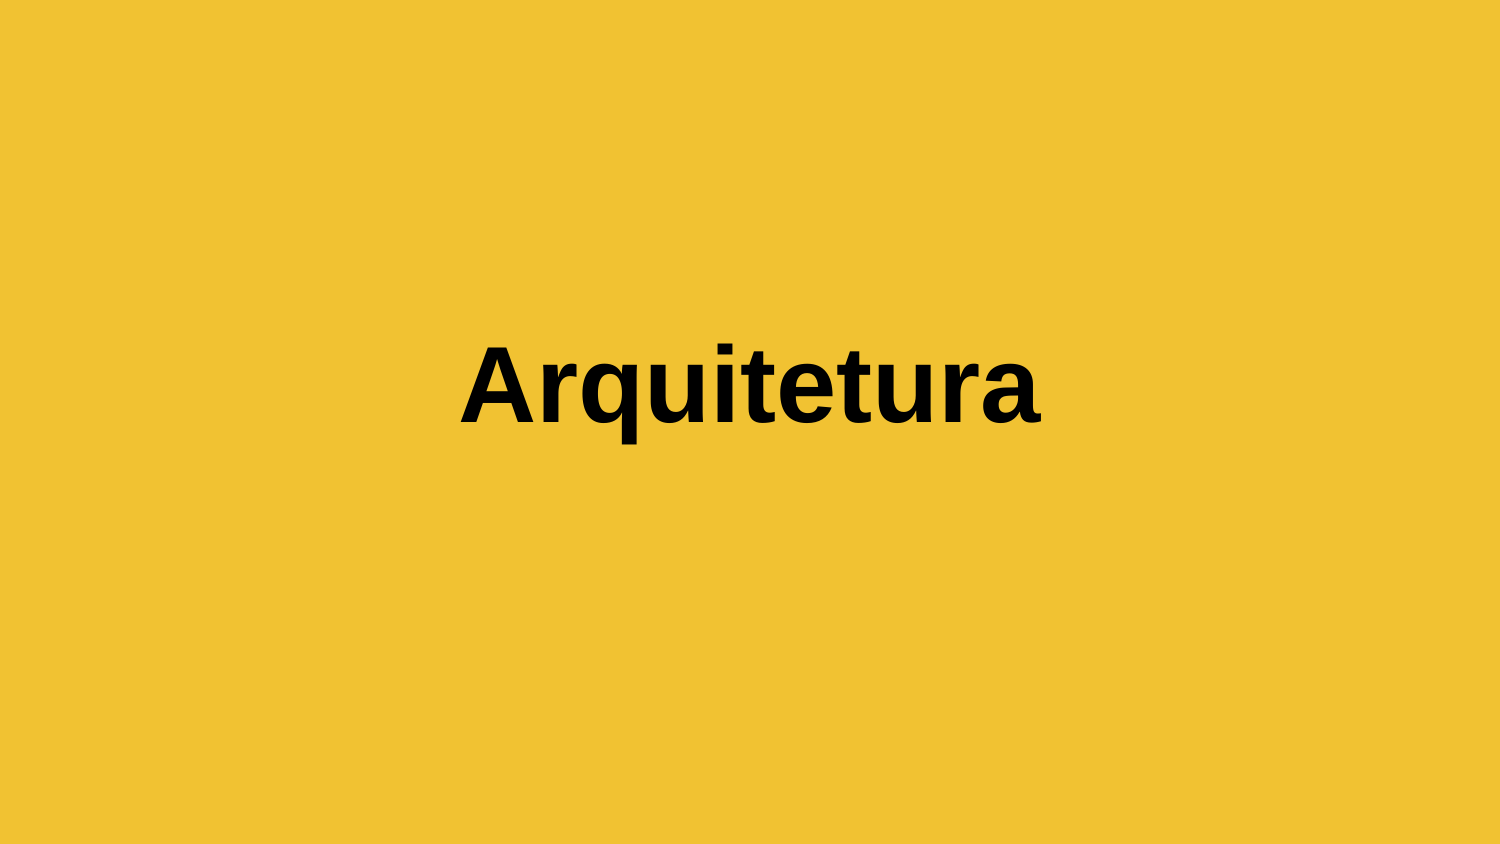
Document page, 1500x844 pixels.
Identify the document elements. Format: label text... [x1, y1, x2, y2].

title Arquitetura [51, 122, 1449, 459]
